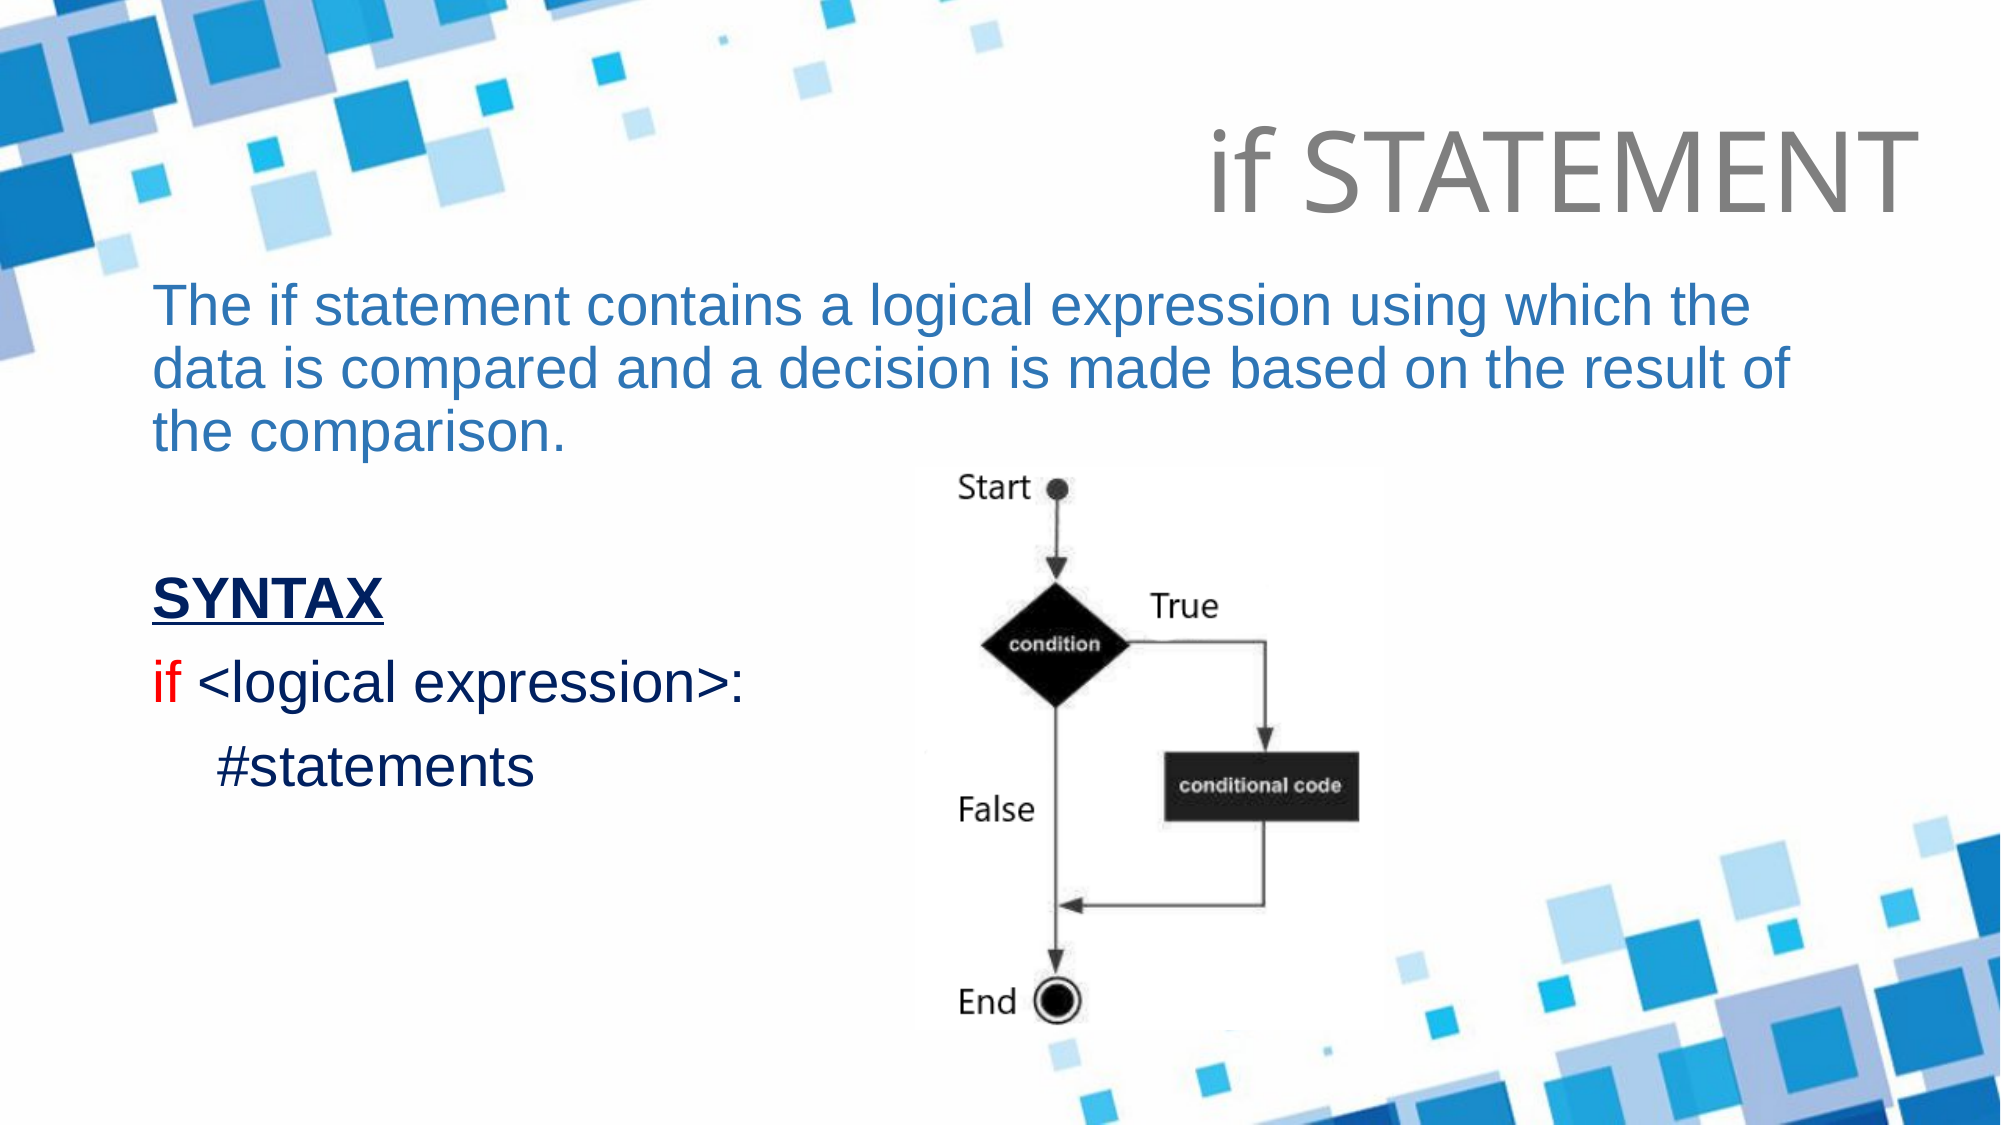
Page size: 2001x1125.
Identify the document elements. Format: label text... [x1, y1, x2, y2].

list The if statement contains a logical expression using which the data is compared and a decision is made based on the result of the comparison. SYNTAX if <logical expression>: #statements [137, 267, 1863, 1058]
text_box if STATEMENT [209, 67, 1935, 285]
picture [0, 0, 2001, 1125]
